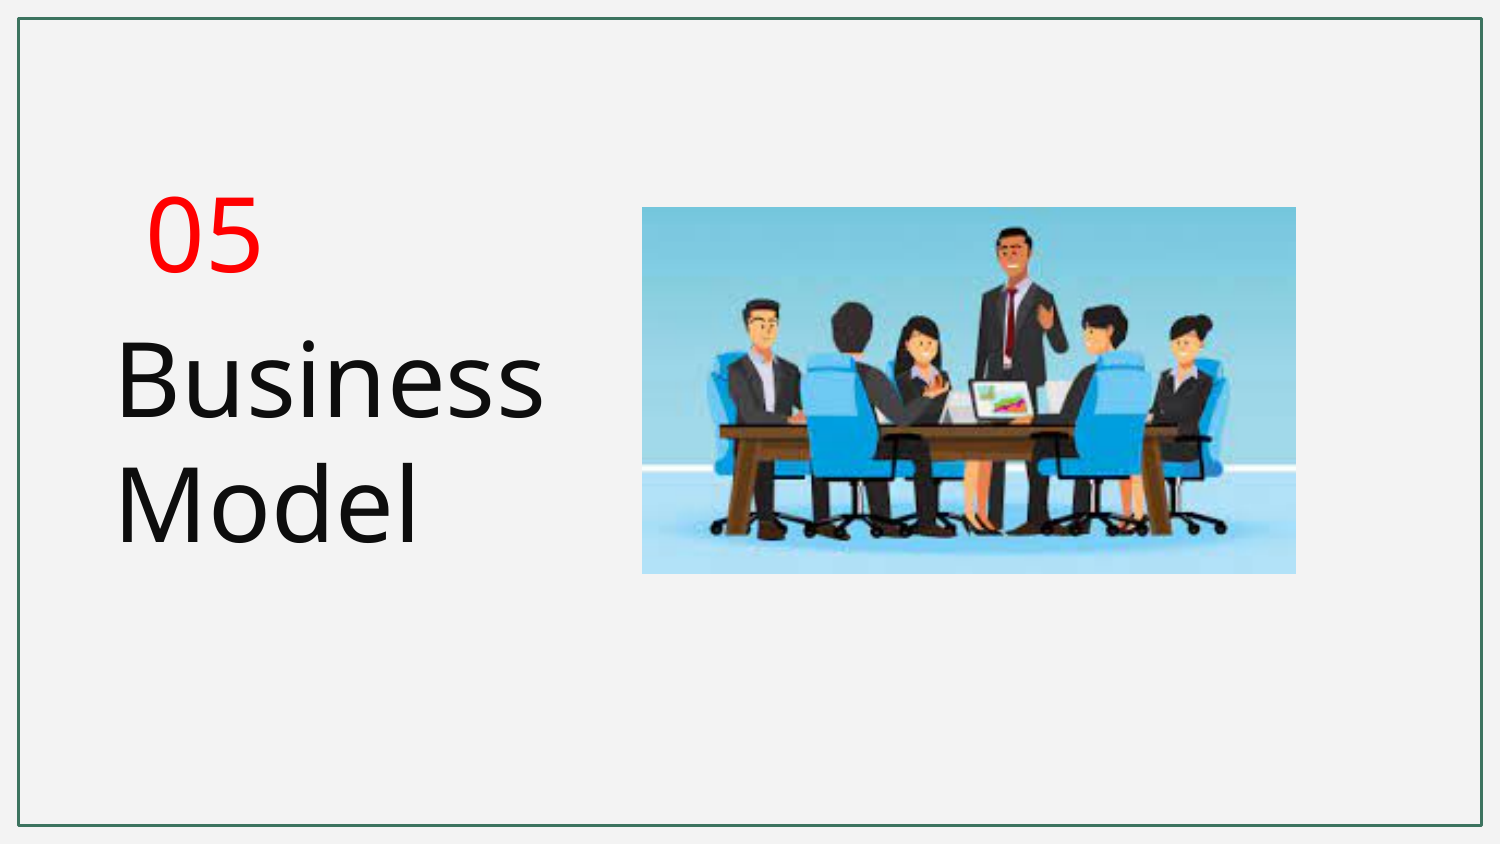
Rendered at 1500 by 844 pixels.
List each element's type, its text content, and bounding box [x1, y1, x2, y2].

title Business Model [98, 298, 637, 464]
picture [642, 207, 1296, 574]
title 05 [116, 148, 296, 314]
